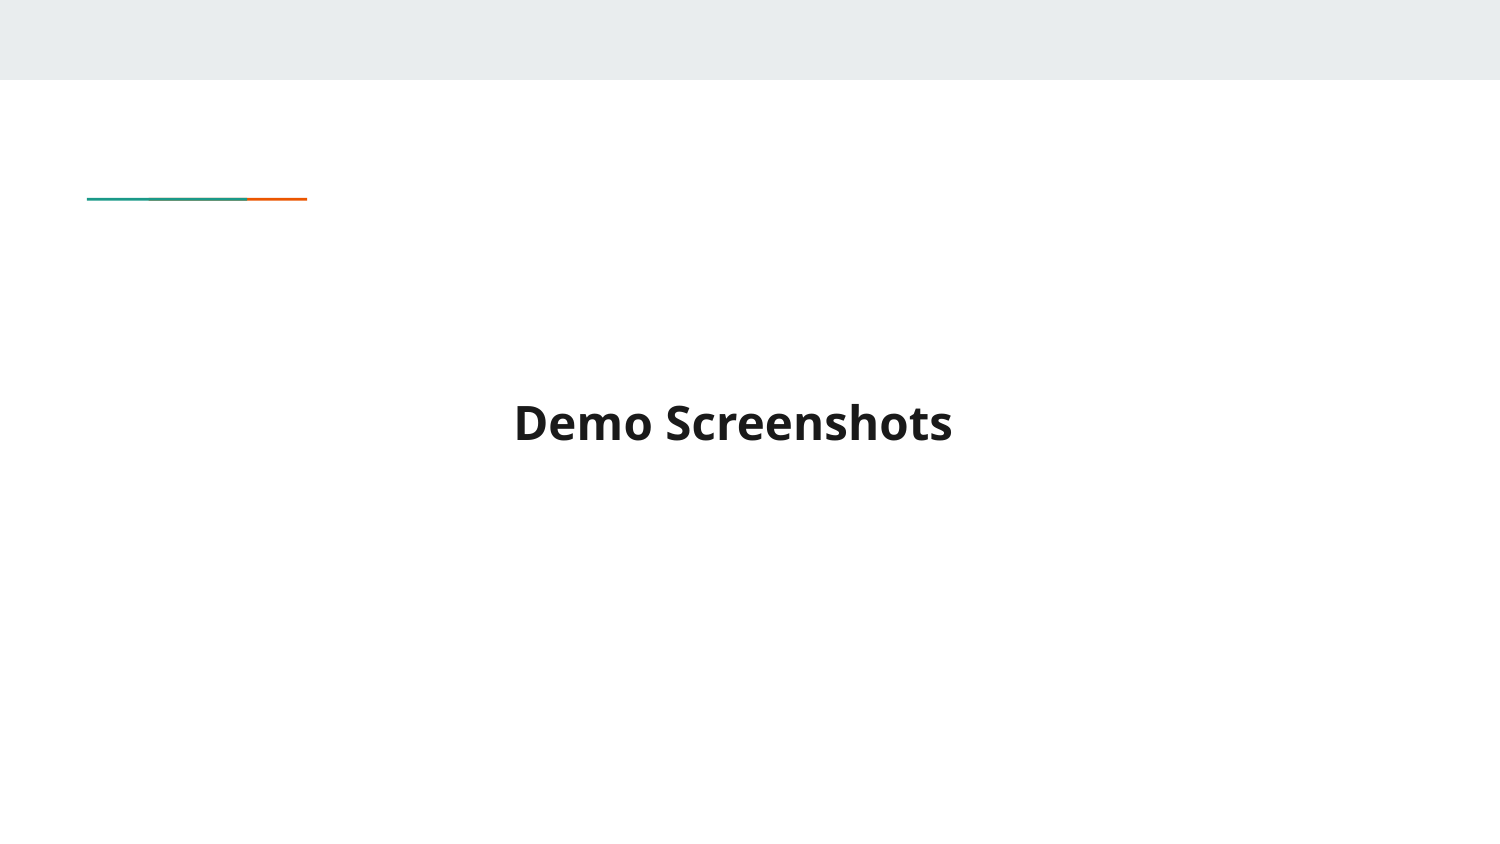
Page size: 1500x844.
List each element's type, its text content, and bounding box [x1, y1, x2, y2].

title Demo Screenshots [109, 377, 1371, 466]
